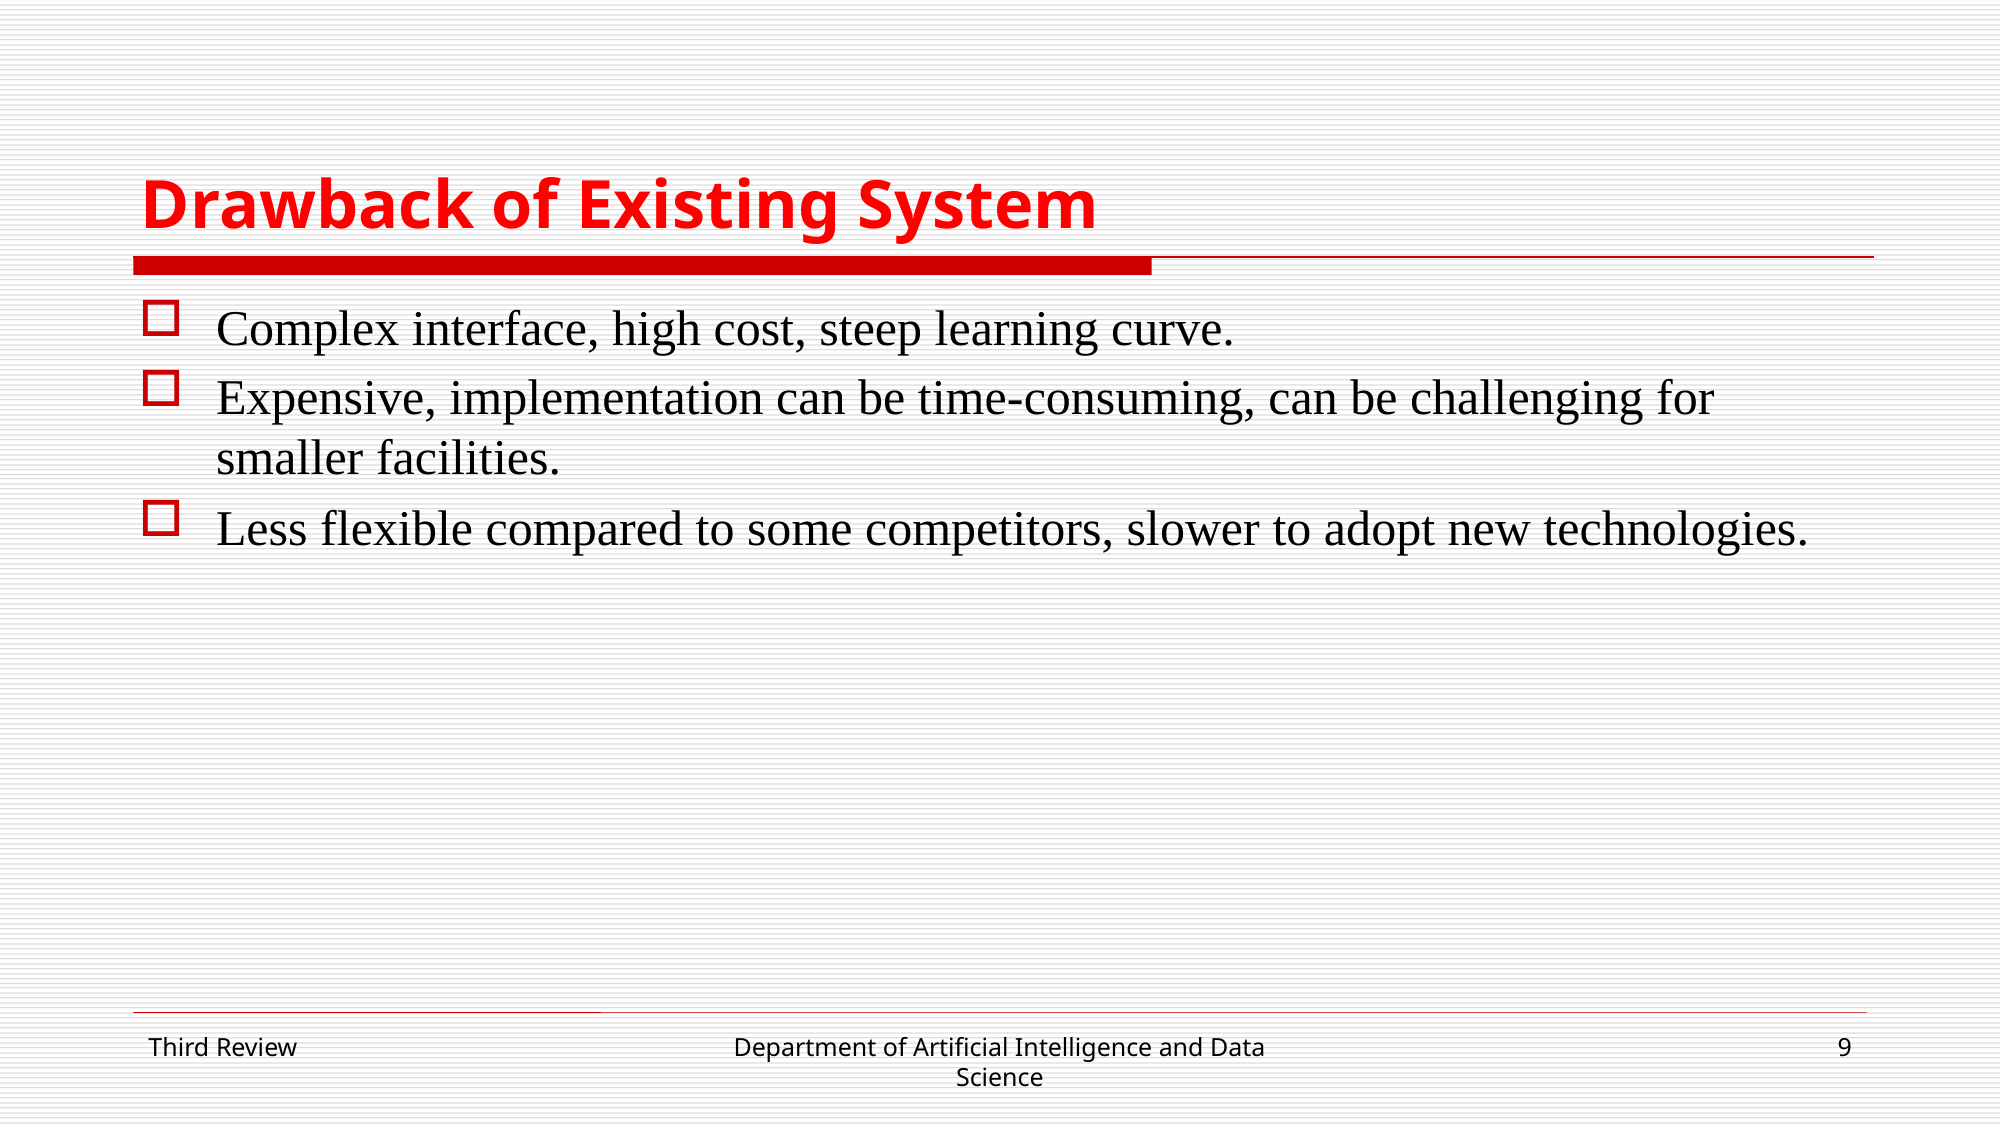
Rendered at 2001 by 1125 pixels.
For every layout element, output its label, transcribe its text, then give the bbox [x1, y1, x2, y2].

slide_number Third Review [133, 1024, 567, 1103]
title Drawback of Existing System [125, 50, 1876, 250]
footer Department of Artificial Intelligence and Data Science [683, 1024, 1317, 1103]
list Complex interface, high cost, steep learning curve. Expensive, implementation can be time-consuming, can be challenging for smaller facilities. Less flexible compared to some competitors, slower to adopt new technologies. [123, 287, 1874, 988]
slide_number 9 [1433, 1024, 1867, 1103]
picture [0, 0, 2001, 1125]
